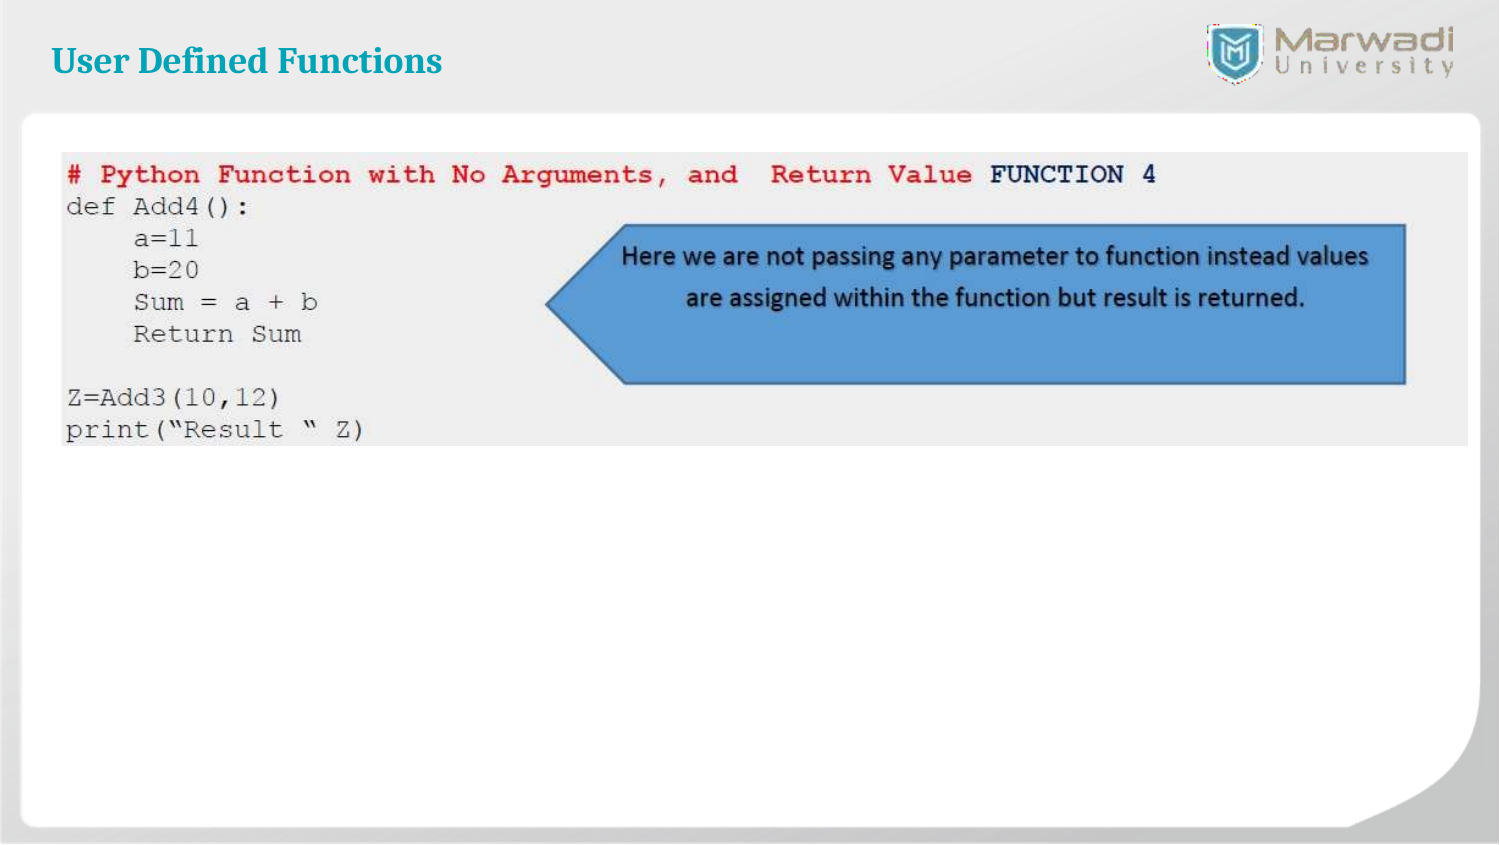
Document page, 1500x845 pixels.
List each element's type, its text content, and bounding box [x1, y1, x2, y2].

text_box User Defined Functions [49, 33, 454, 81]
picture [0, 0, 1499, 844]
